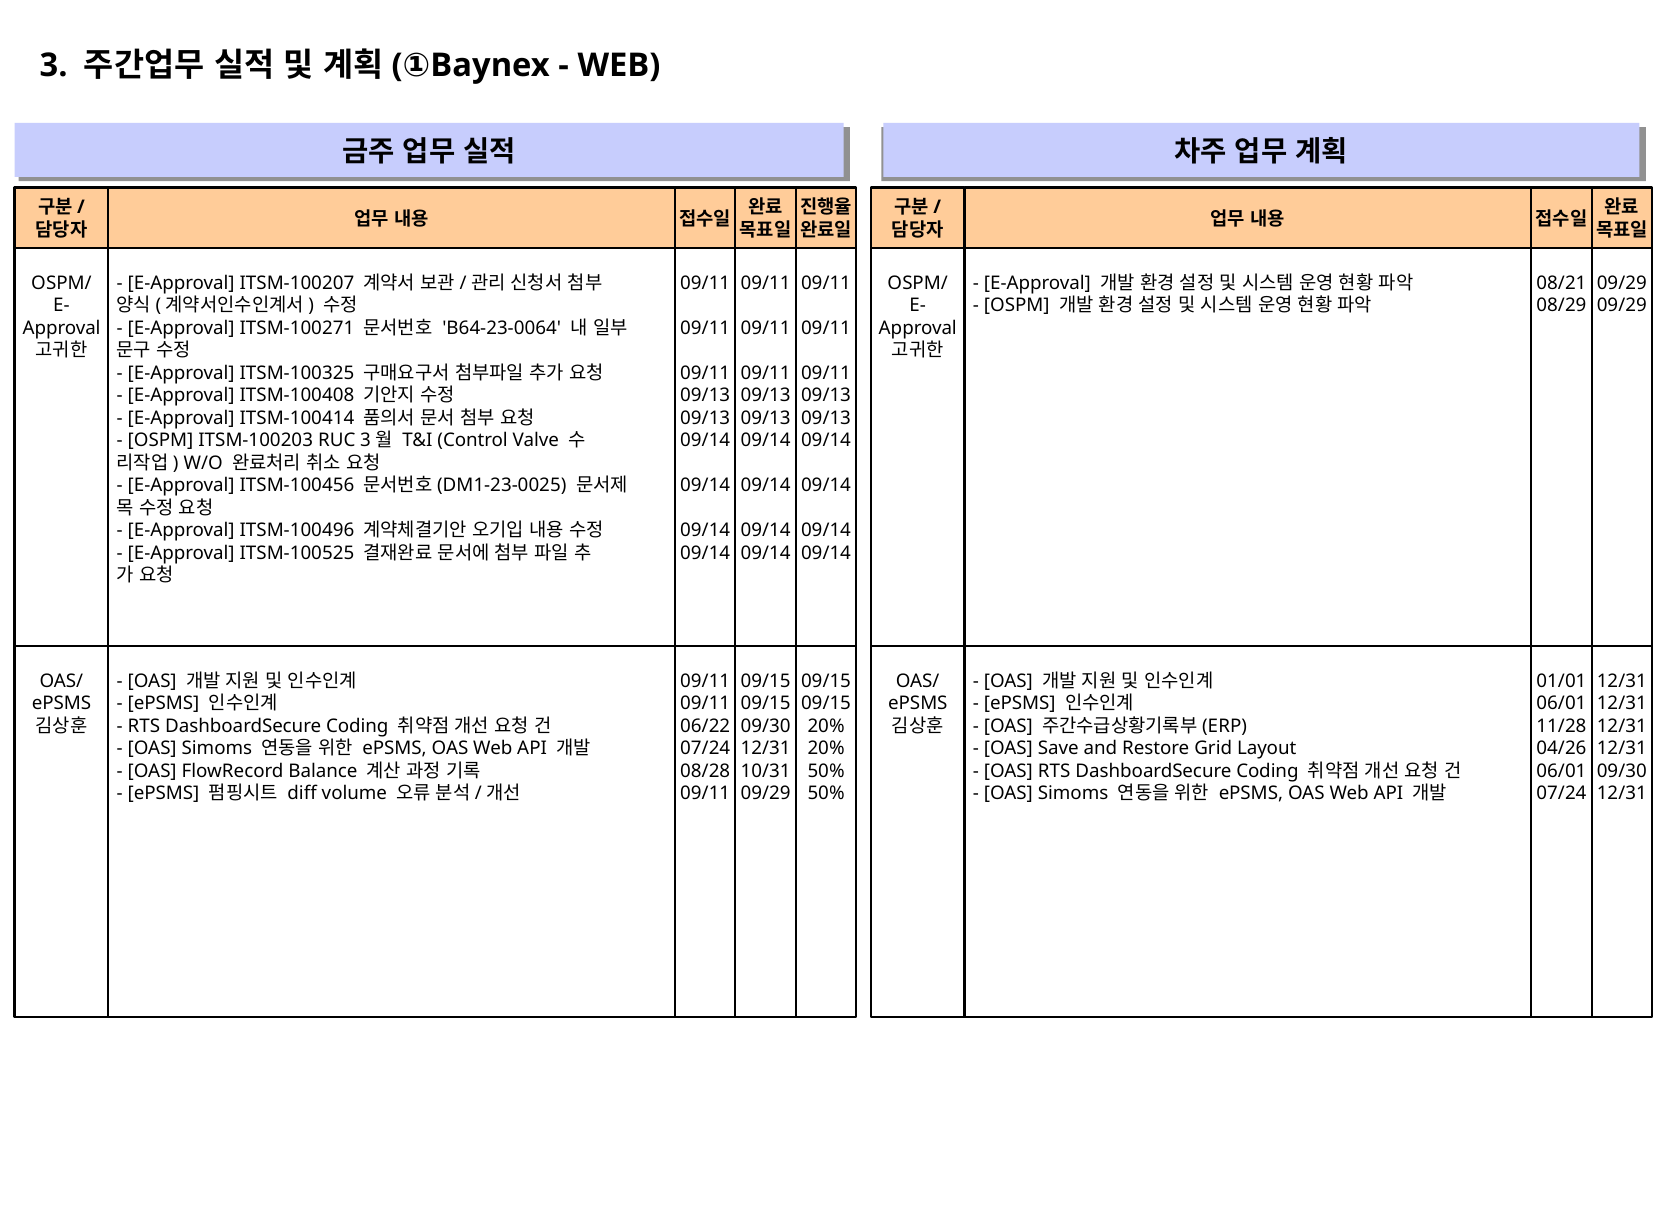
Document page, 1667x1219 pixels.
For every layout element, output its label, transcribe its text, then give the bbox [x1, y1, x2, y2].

text_box [108, 247, 675, 645]
text_box " " [881, 127, 1646, 182]
text_box OSPM/ E-Approval 고귀한 [14, 247, 108, 645]
text_box 09/11 09/11 09/11 09/13 09/13 09/14 09/14 09/14 09/14 [736, 247, 795, 645]
text_box " " [18, 127, 850, 182]
text_box 차주 업무 계획 [883, 122, 1640, 177]
text_box [964, 645, 1532, 1017]
text_box 완료 목표일 [1591, 187, 1653, 247]
text_box 09/11 09/11 09/11 09/13 09/13 09/14 09/14 09/14 09/14 [675, 247, 736, 645]
text_box [108, 645, 675, 1017]
text_box 금주 업무 실적 [14, 122, 844, 177]
text_box OAS/ ePSMS 김상훈 [870, 645, 964, 1017]
text_box 09/11 09/11 06/22 07/24 08/28 09/11 [675, 645, 736, 1017]
text_box OSPM/ E-Approval 고귀한 [870, 247, 964, 645]
text_box 구분/ 담당자 [870, 187, 964, 247]
text_box 01/01 06/01 11/28 04/26 06/01 07/24 [1532, 645, 1592, 1017]
text_box 완료 목표일 [735, 187, 795, 247]
text_box OAS/ ePSMS 김상훈 [14, 645, 108, 1017]
text_box 09/11 09/11 09/11 09/13 09/13 09/14 09/14 09/14 09/14 [795, 247, 857, 645]
text_box 09/15 09/15 20% 20% 50% 50% [795, 645, 857, 1017]
text_box 구분/ 담당자 [14, 187, 108, 247]
text_box [964, 247, 1532, 645]
text_box 09/15 09/15 09/30 12/31 10/31 09/29 [736, 645, 795, 1017]
text_box 3. 주간업무 실적 및 계획(①Baynex - WEB) [39, 43, 1019, 107]
text_box 업무 내용 [108, 187, 675, 247]
text_box 진행율 완료일 [795, 187, 857, 247]
text_box 업무 내용 [964, 187, 1531, 247]
text_box 접수일 [675, 187, 735, 247]
text_box 08/21 08/29 [1532, 247, 1592, 645]
text_box 접수일 [1531, 187, 1591, 247]
text_box 09/29 09/29 [1592, 247, 1653, 645]
text_box 12/31 12/31 12/31 12/31 09/30 12/31 [1592, 645, 1653, 1017]
